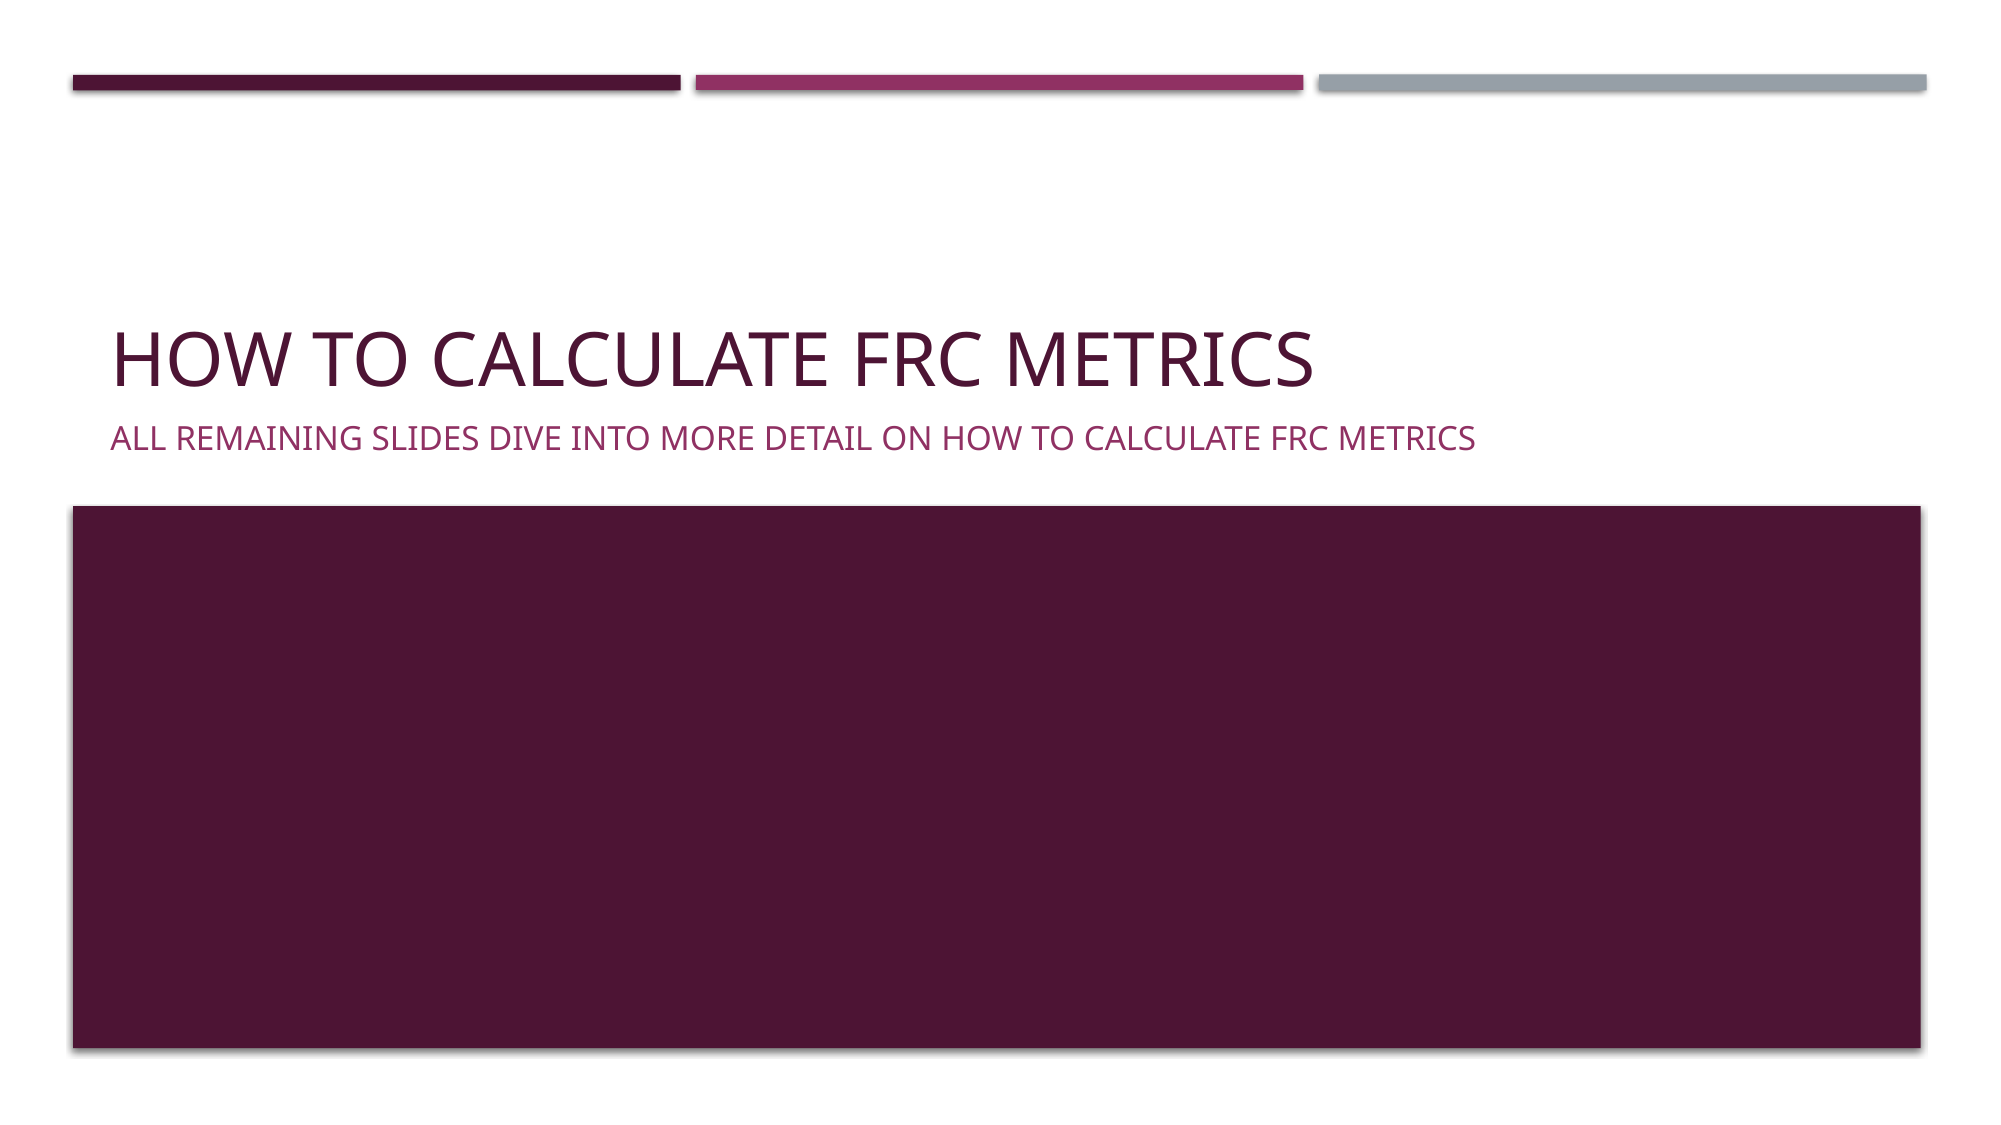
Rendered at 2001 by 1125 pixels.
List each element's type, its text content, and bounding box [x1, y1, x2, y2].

title How to calculate FRC metrics [95, 167, 1899, 409]
subtitle All remaining slides dive into more detail on how to calculate frc metrics [95, 409, 1899, 507]
